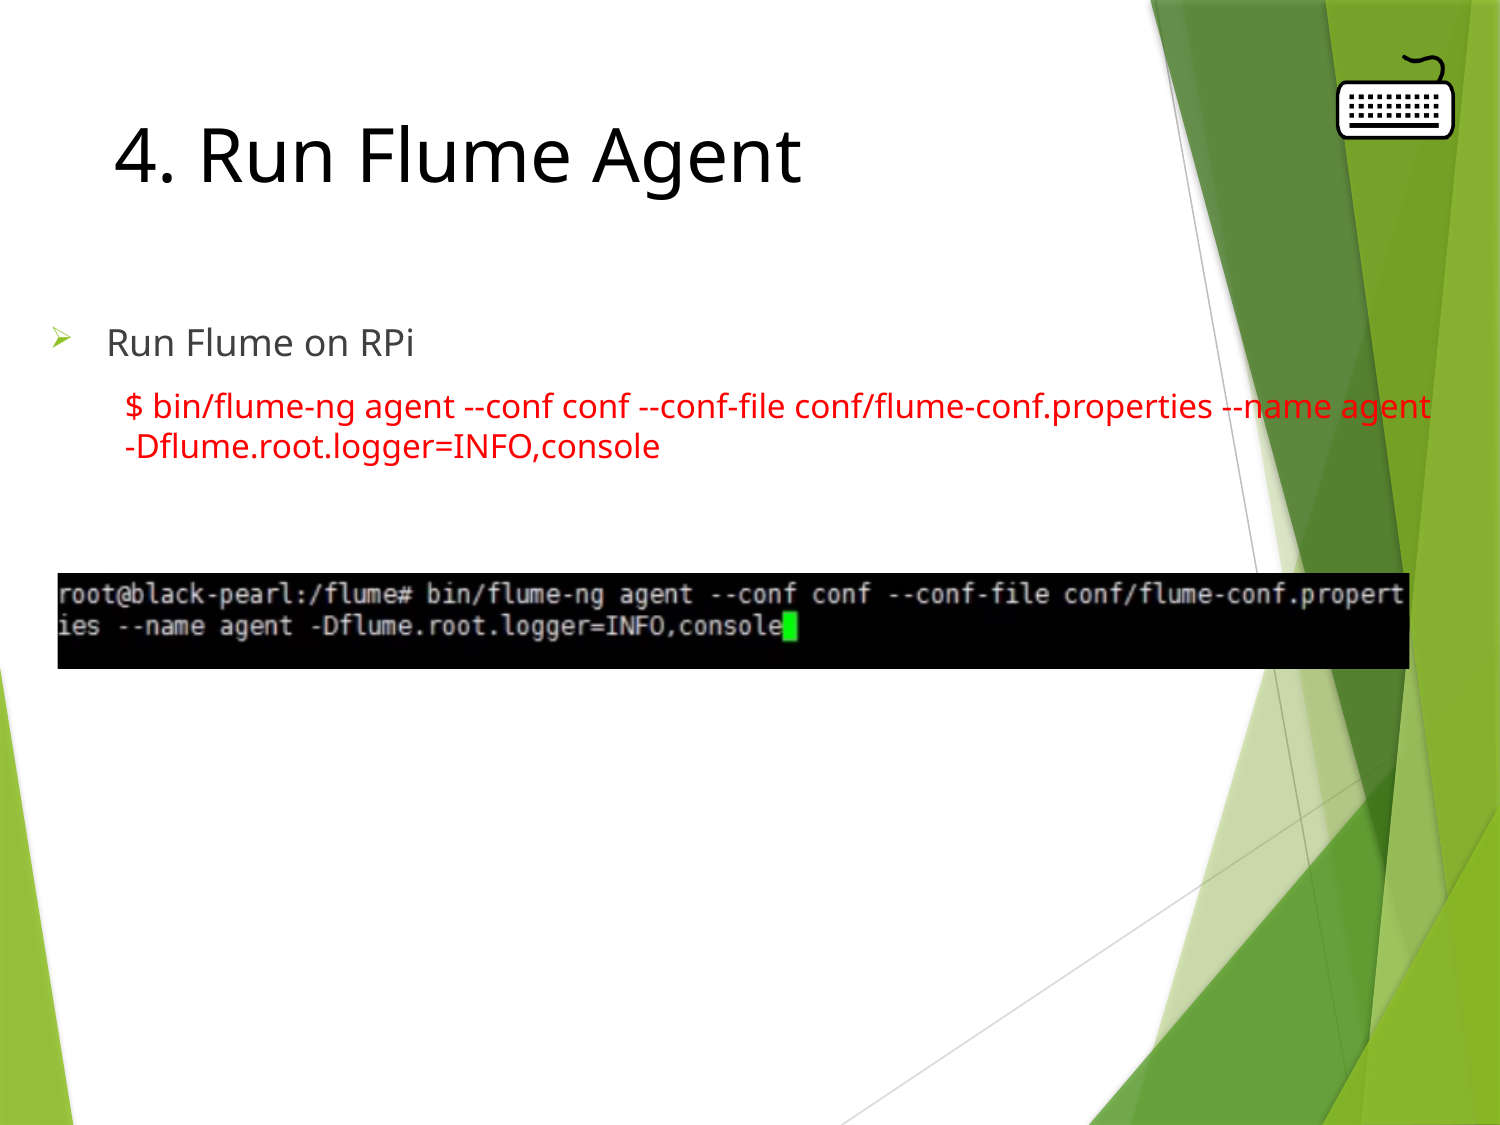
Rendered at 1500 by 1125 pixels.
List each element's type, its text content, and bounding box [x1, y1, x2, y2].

picture [1305, 10, 1485, 190]
list Run Flume on RPi $ bin/flume-ng agent --conf conf --conf-file conf/flume-conf.properties --name agent -Dflume.root.logger=INFO,console [34, 311, 1453, 836]
picture [56, 572, 1410, 670]
title 4. Run Flume Agent [99, 99, 1142, 317]
